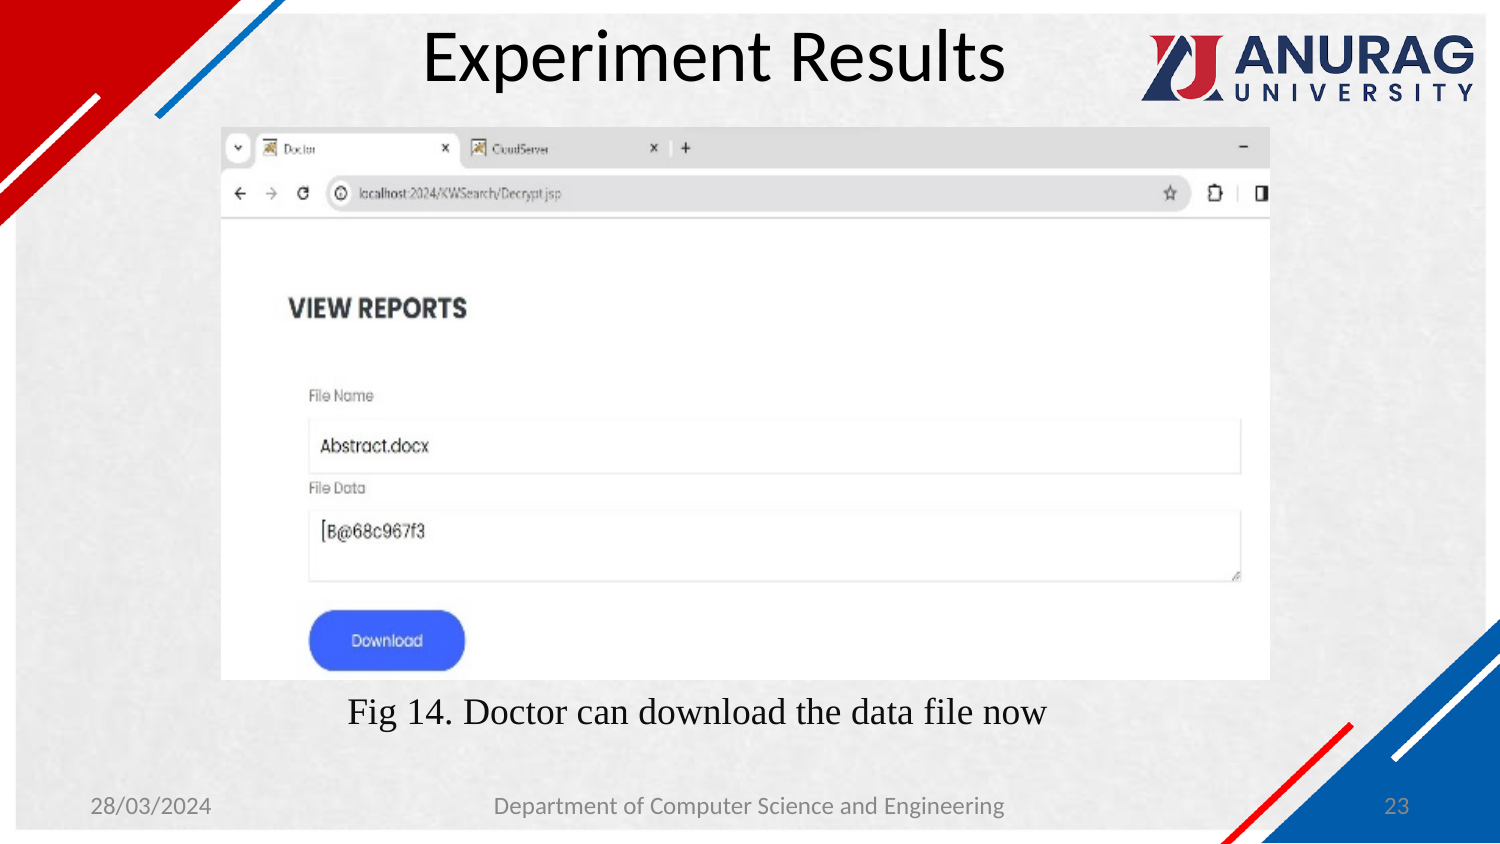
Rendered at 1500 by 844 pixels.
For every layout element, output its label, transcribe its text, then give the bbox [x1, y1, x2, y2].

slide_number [75, 782, 425, 827]
picture [0, 0, 1500, 844]
slide_number 23 [1074, 782, 1425, 827]
footer Department of Computer Science and Engineering [461, 781, 1039, 827]
title Experiment Results [221, 0, 1225, 103]
text_box Fig 14. Doctor can download the data file now [332, 688, 1075, 739]
